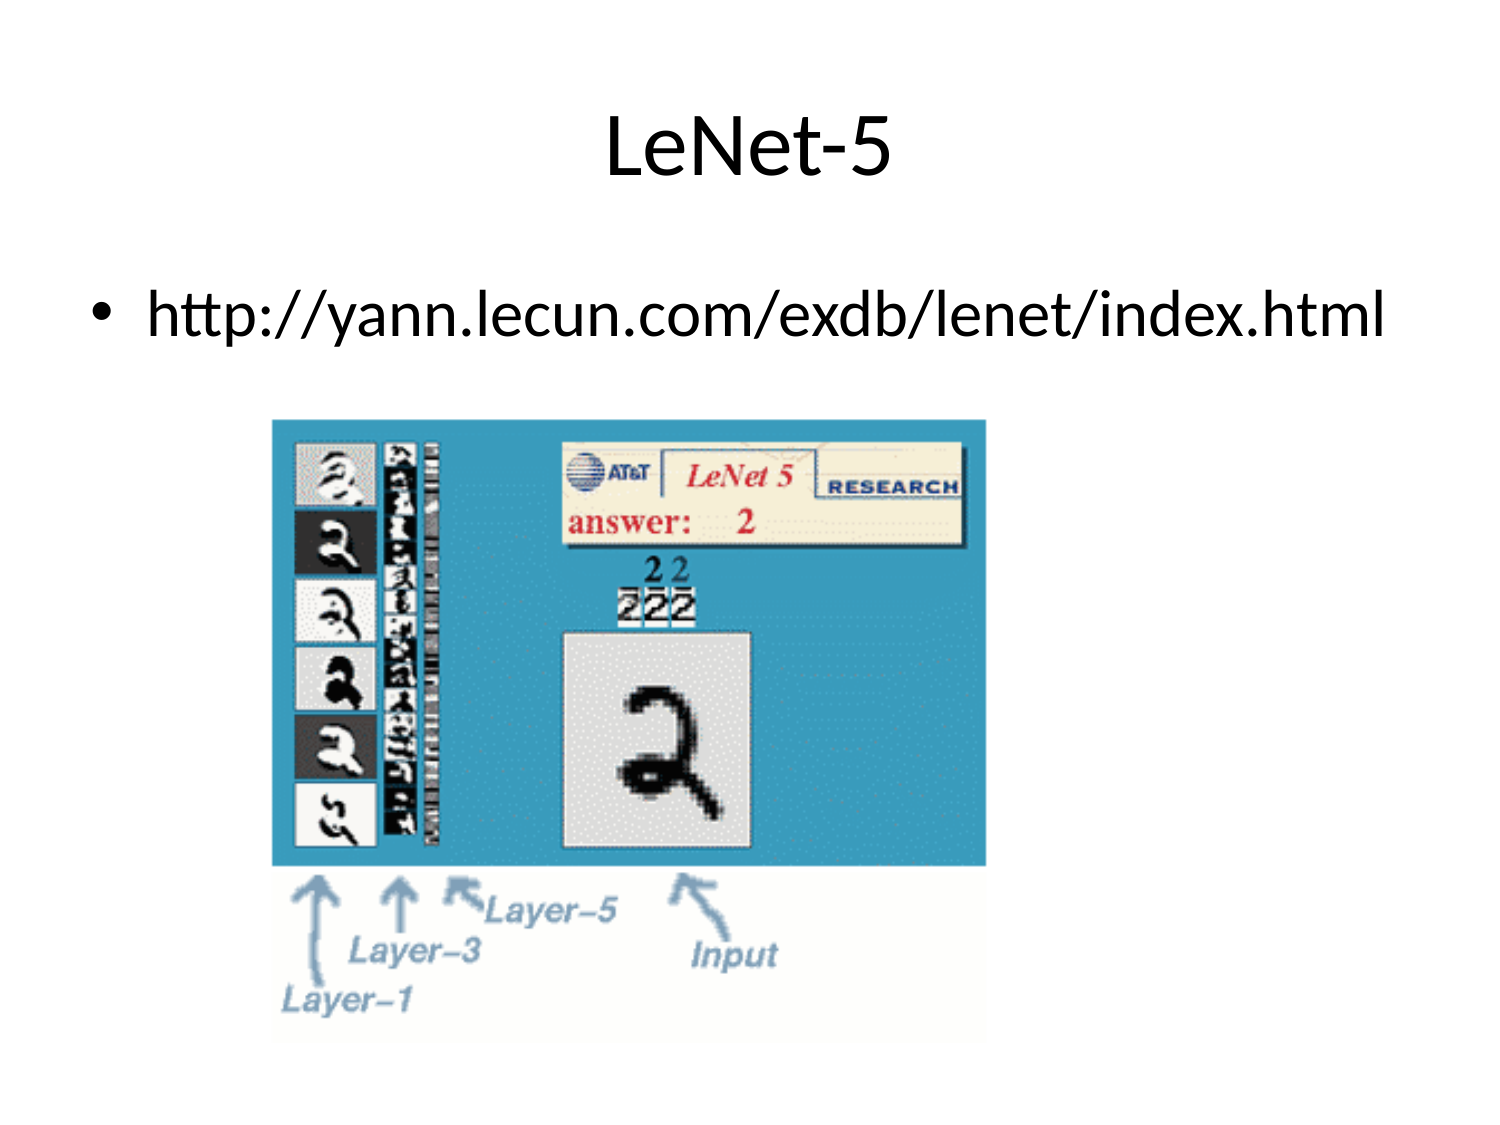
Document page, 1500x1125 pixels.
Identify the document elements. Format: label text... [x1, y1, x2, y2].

title LeNet-5 [75, 45, 1425, 233]
picture [245, 398, 1088, 1044]
list http://yann.lecun.com/exdb/lenet/index.html [75, 262, 1425, 1005]
